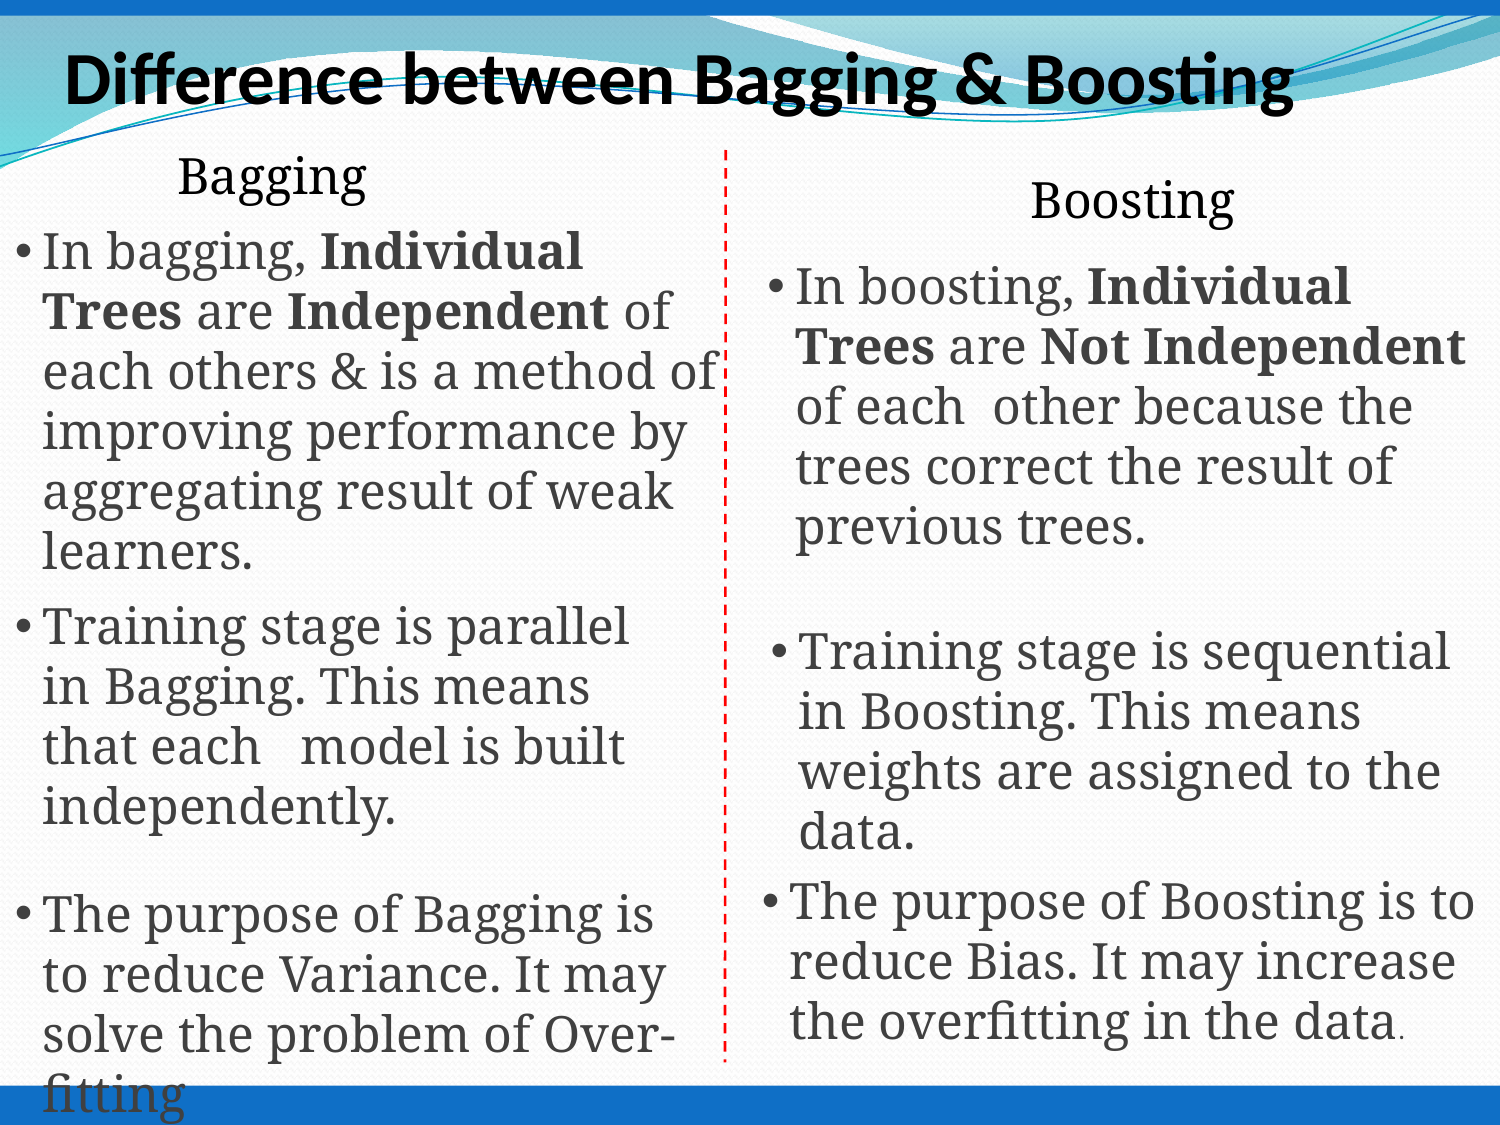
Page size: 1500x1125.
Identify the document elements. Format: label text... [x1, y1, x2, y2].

text_box Bagging [162, 137, 438, 213]
text_box The purpose of Boosting is to reduce Bias. It may increase the overfitting in the data. [747, 862, 1500, 1058]
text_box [0, 587, 703, 1073]
text_box In bagging, Individual Trees are Independent of each others & is a method of improving performance by aggregating result of weak learners. [0, 212, 738, 588]
list Difference between Bagging & Boosting [50, 0, 1400, 150]
footer Y.Lakshmi Prasad 08978784848 [755, 612, 1181, 617]
text_box Training stage is sequential in Boosting. This means weights are assigned to the data. [755, 612, 1500, 862]
text_box In boosting, Individual Trees are Not Independent of each other because the trees correct the result of previous trees. [752, 247, 1497, 563]
text_box Boosting [1015, 161, 1251, 236]
